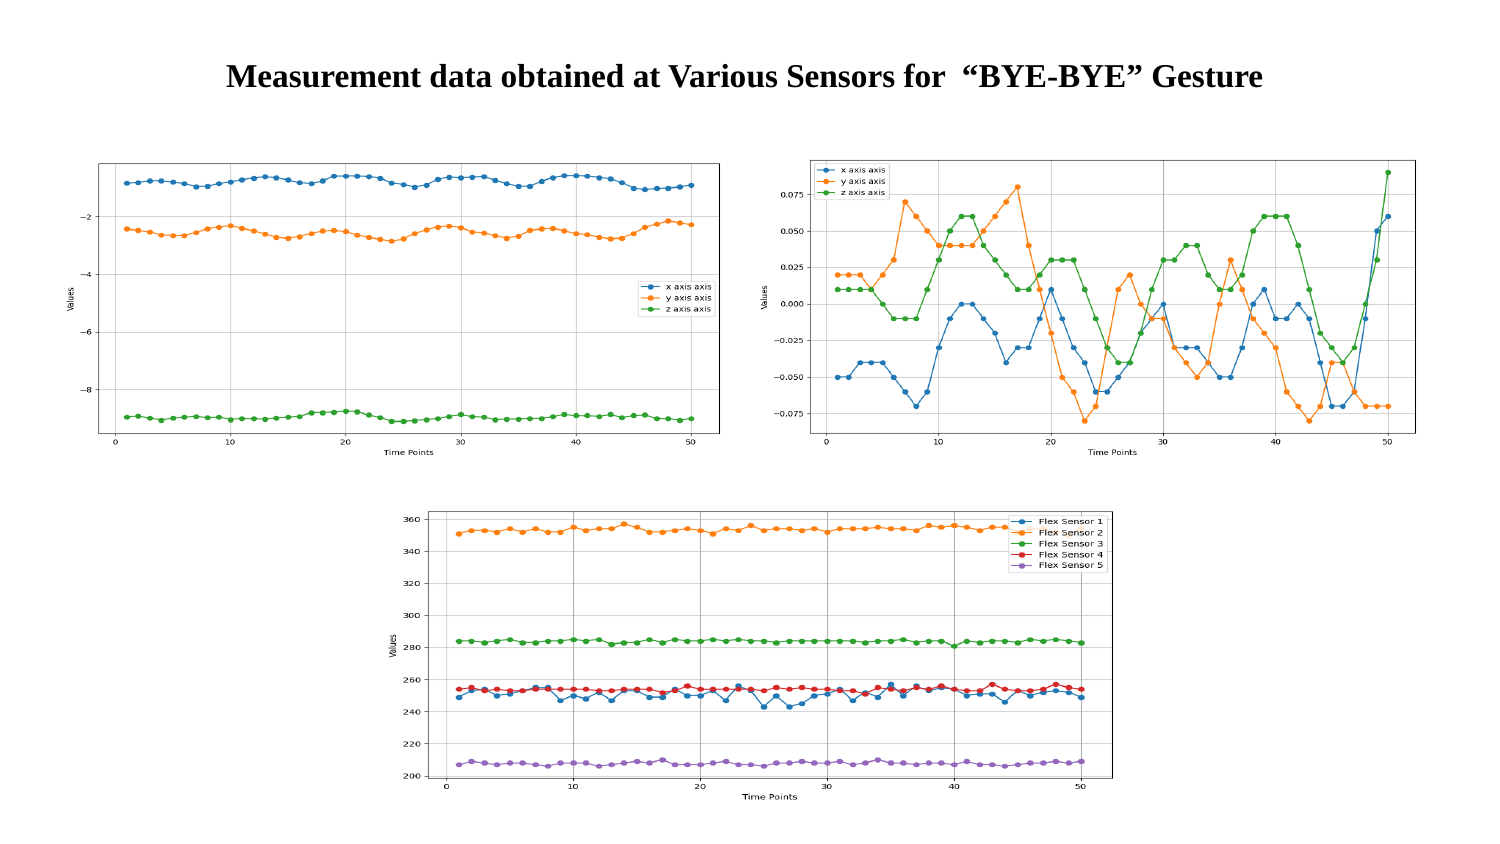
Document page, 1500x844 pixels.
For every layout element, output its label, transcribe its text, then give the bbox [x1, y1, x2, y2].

picture [376, 503, 1124, 817]
text_box Measurement data obtained at Various Sensors for “BYE-BYE” Gesture [85, 39, 1414, 125]
picture [749, 151, 1431, 472]
picture [57, 151, 732, 473]
